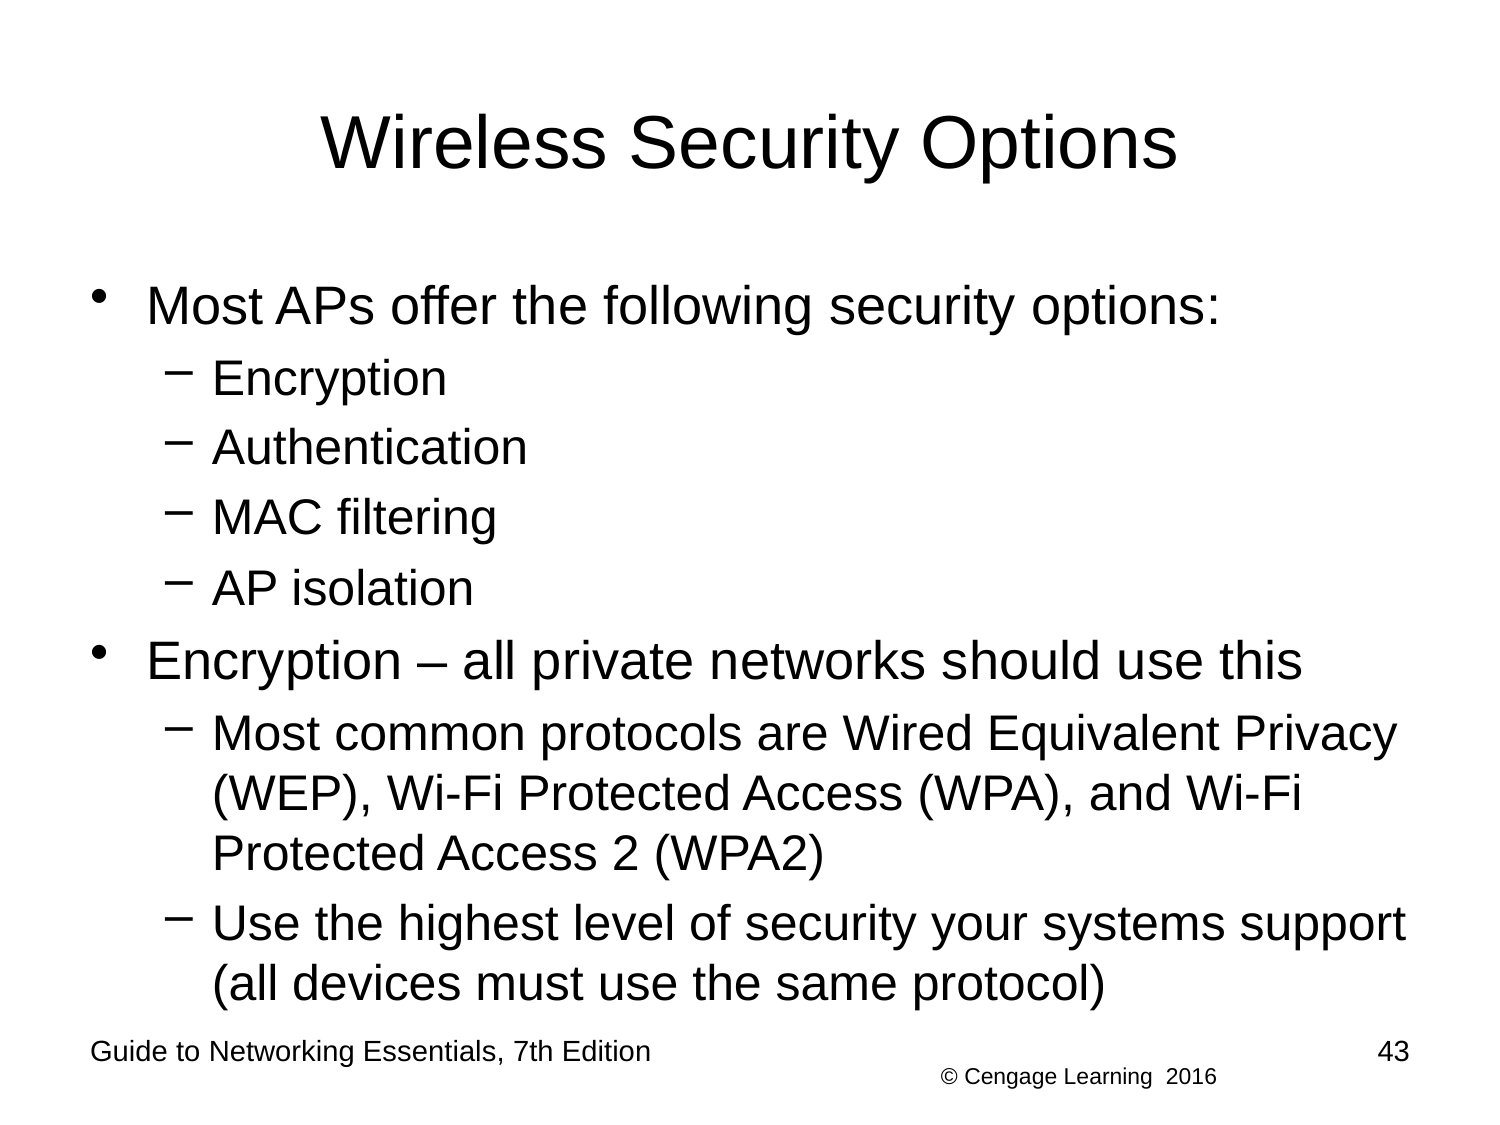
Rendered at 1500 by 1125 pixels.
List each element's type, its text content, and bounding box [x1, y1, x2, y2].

list Most APs offer the following security options: Encryption Authentication MAC filtering AP isolation Encryption – all private networks should use this Most common protocols are Wired Equivalent Privacy (WEP), Wi-Fi Protected Access (WPA), and Wi-Fi Protected Access 2 (WPA2) Use the highest level of security your systems support (all devices must use the same protocol) [75, 262, 1425, 1005]
slide_number 43 [1312, 1024, 1426, 1103]
title Wireless Security Options [75, 45, 1425, 233]
footer Guide to Networking Essentials, 7th Edition [74, 1024, 713, 1103]
